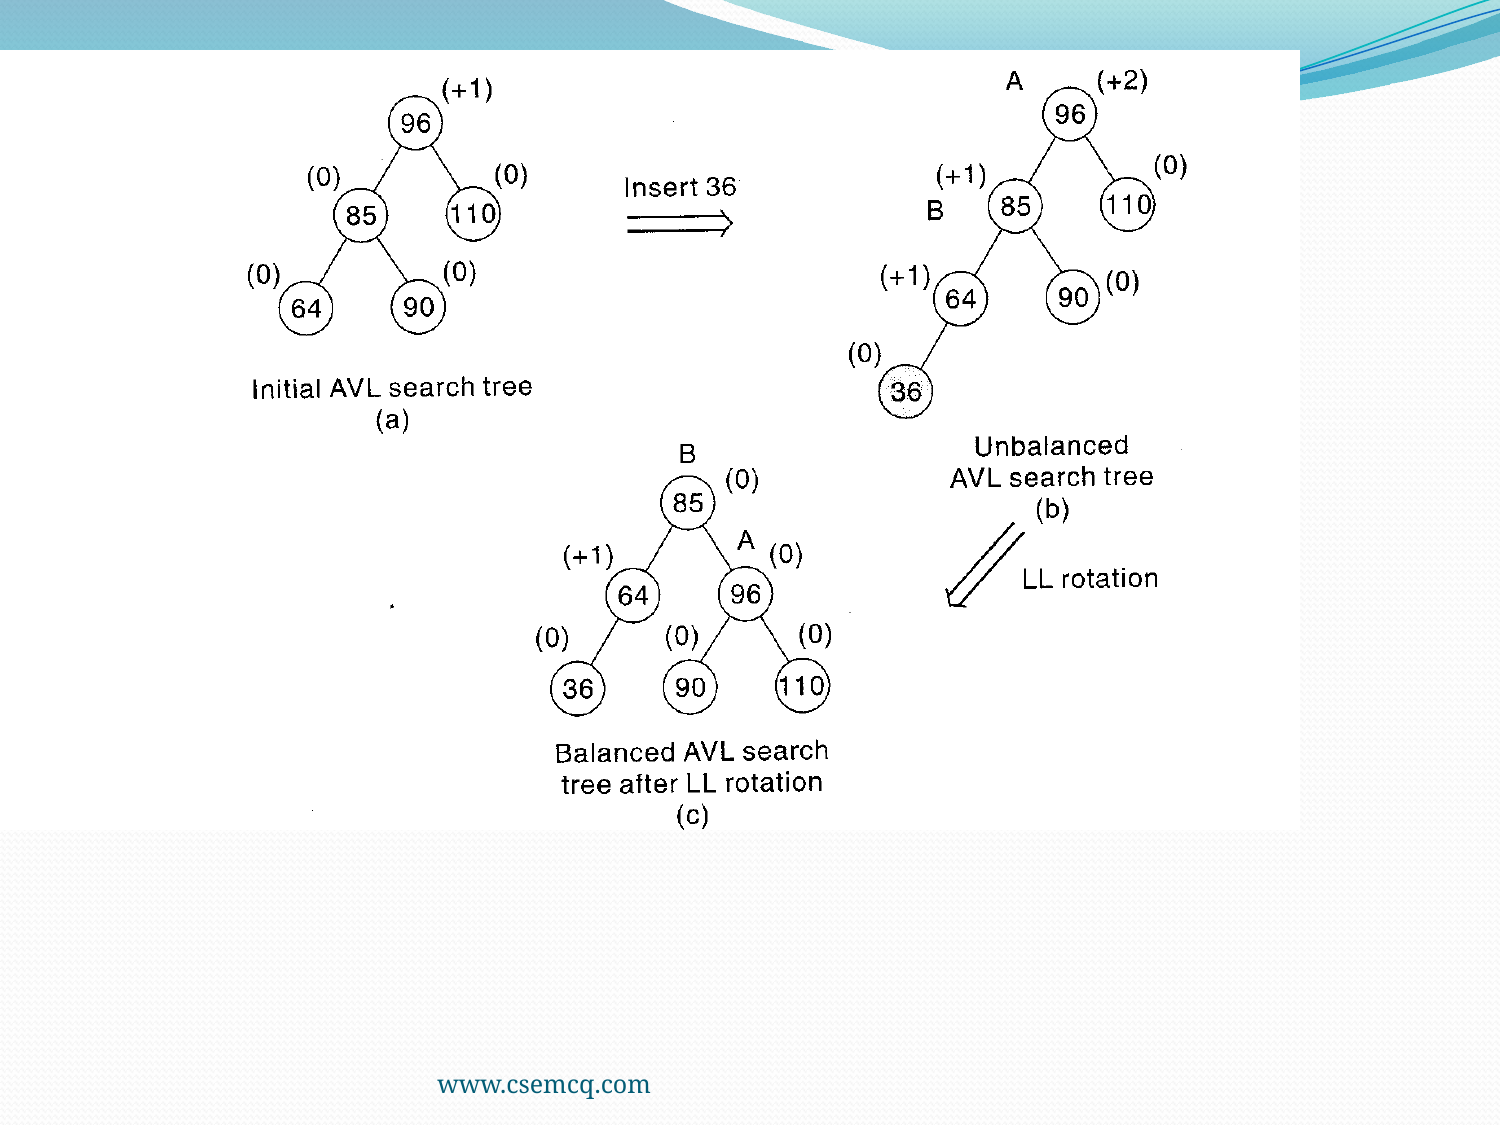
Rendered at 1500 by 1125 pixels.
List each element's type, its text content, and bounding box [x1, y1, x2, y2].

footer www.csemcq.com [437, 1042, 988, 1103]
picture [0, 49, 1301, 830]
